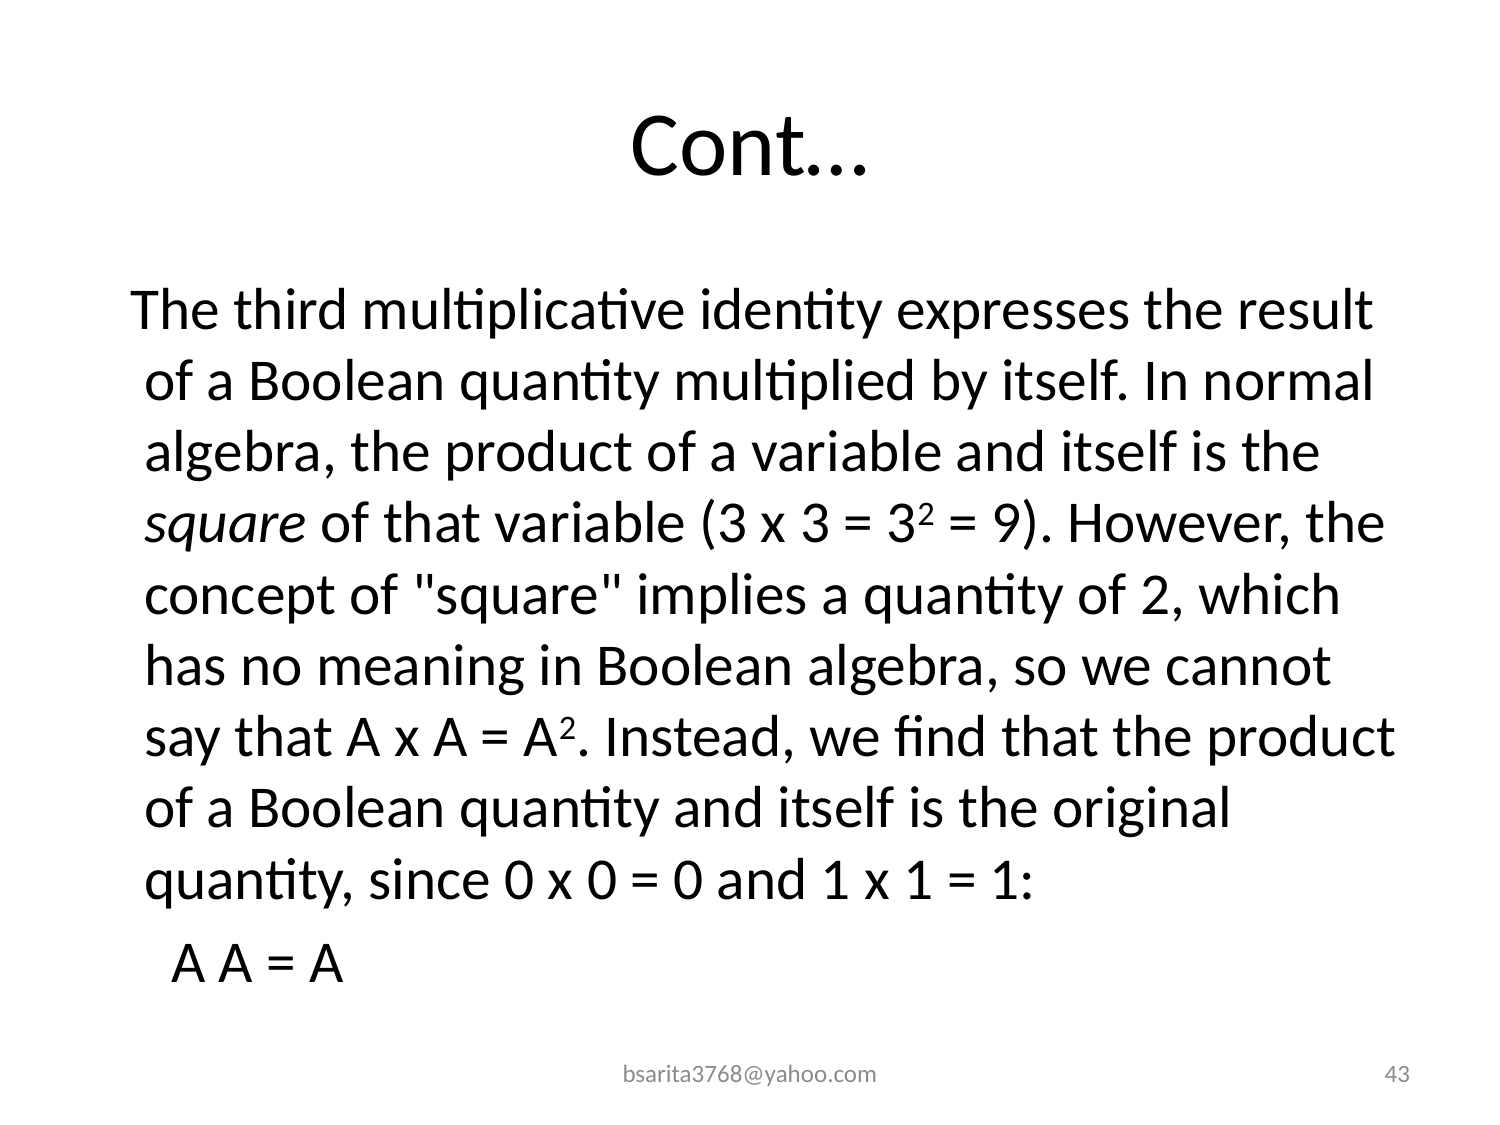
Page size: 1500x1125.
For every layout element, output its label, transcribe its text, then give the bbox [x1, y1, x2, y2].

footer bsarita3768@yahoo.com [512, 1042, 988, 1103]
slide_number 43 [1074, 1042, 1425, 1103]
title Cont… [75, 45, 1425, 233]
list The third multiplicative identity expresses the result of a Boolean quantity multiplied by itself. In normal algebra, the product of a variable and itself is the square of that variable (3 x 3 = 32 = 9). However, the concept of "square" implies a quantity of 2, which has no meaning in Boolean algebra, so we cannot say that A x A = A2. Instead, we find that the product of a Boolean quantity and itself is the original quantity, since 0 x 0 = 0 and 1 x 1 = 1: A A = A [75, 262, 1425, 1005]
